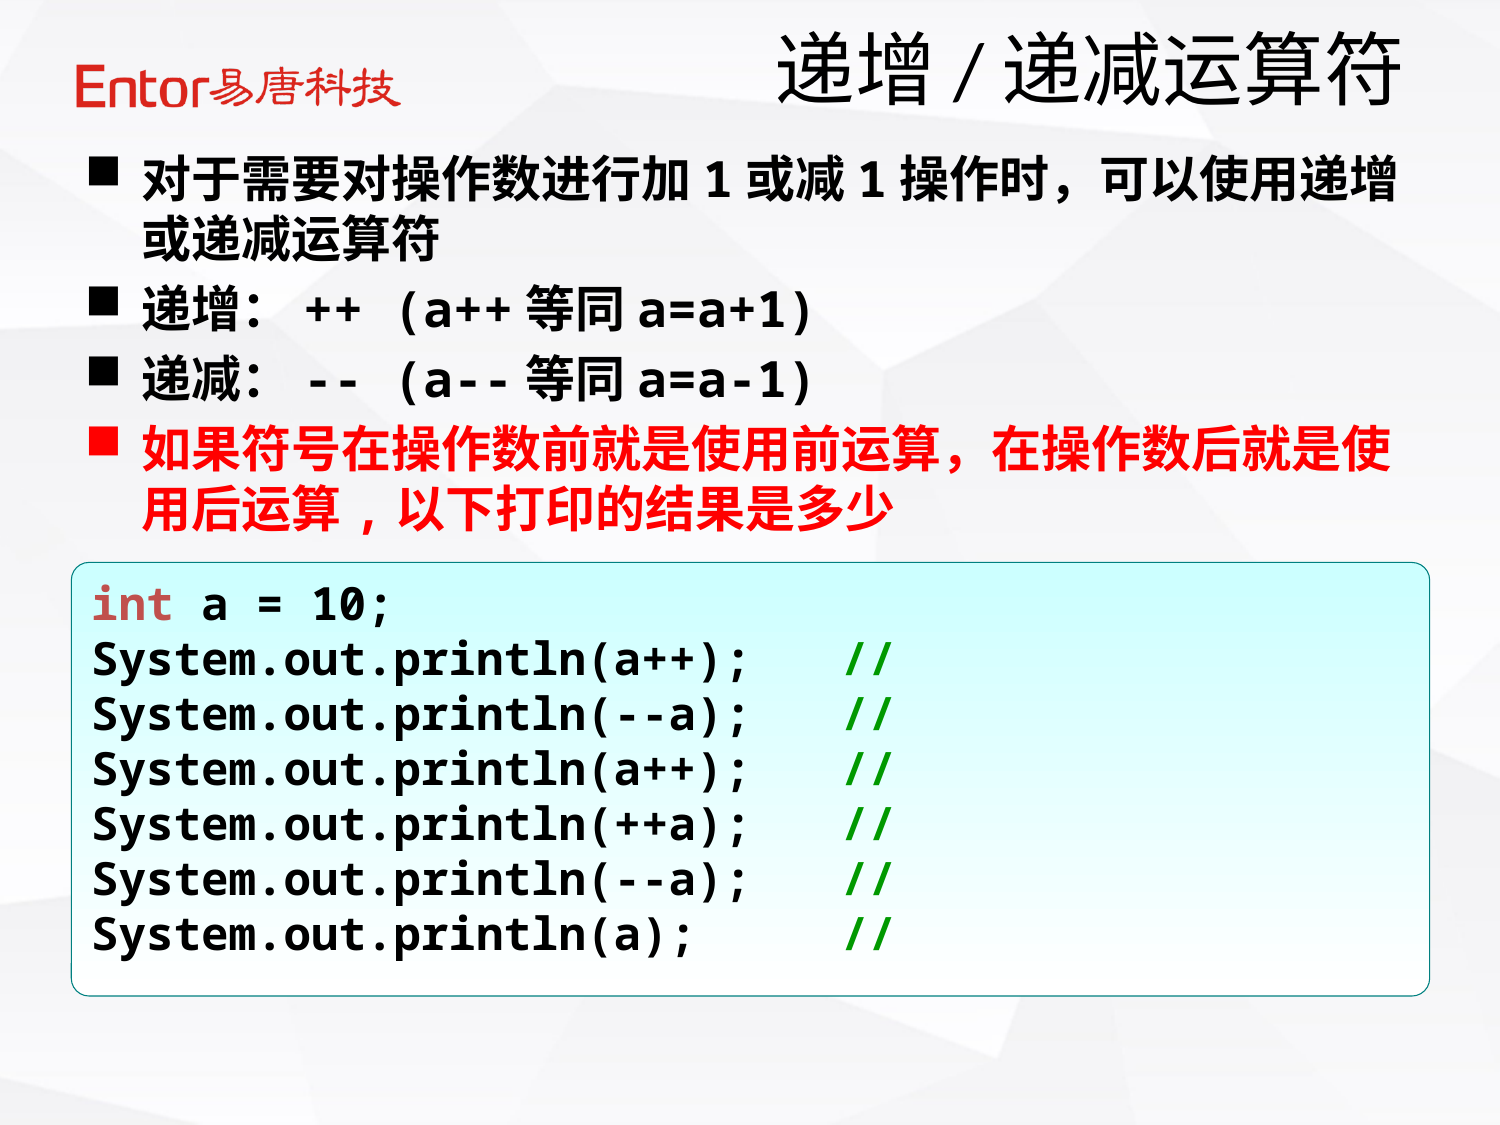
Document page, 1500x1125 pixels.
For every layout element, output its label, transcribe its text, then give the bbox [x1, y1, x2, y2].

text_box 对于需要对操作数进行加1或减1操作时，可以使用递增或递减运算符 递增：++ (a++等同a=a+1) 递减：-- (a--等同a=a-1) 如果符号在操作数前就是使用前运算，在操作数后就是使用后运算,以下打印的结果是多少 [70, 140, 1421, 1067]
picture [0, 0, 1500, 1125]
title 递增/递减运算符 [679, 11, 1500, 124]
text_box int a = 10; System.out.println(a++); // System.out.println(--a); // System.out.println(a++); // System.out.println(++a); // System.out.println(--a); // System.out.println(a); // [71, 562, 1430, 997]
